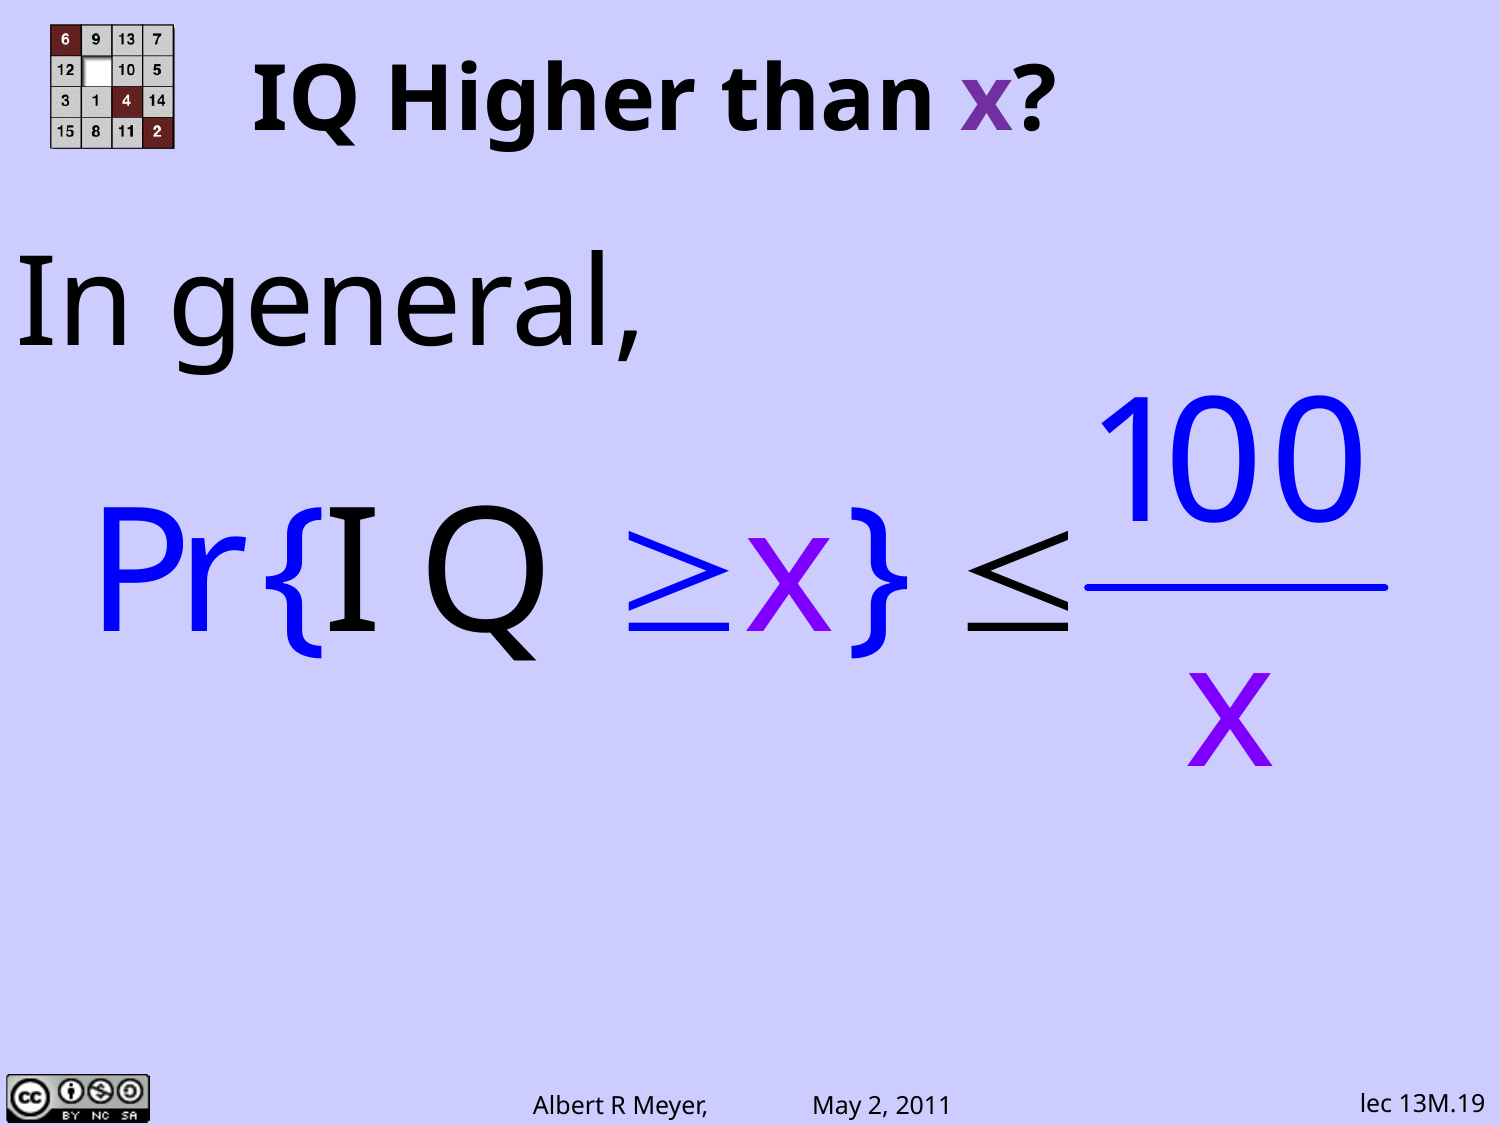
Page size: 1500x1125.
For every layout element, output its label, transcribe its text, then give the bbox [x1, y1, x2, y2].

title IQ Higher than x? [237, 0, 1476, 188]
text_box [66, 356, 1426, 805]
picture [6, 1074, 150, 1123]
picture [50, 24, 175, 149]
list In general, [0, 241, 709, 407]
